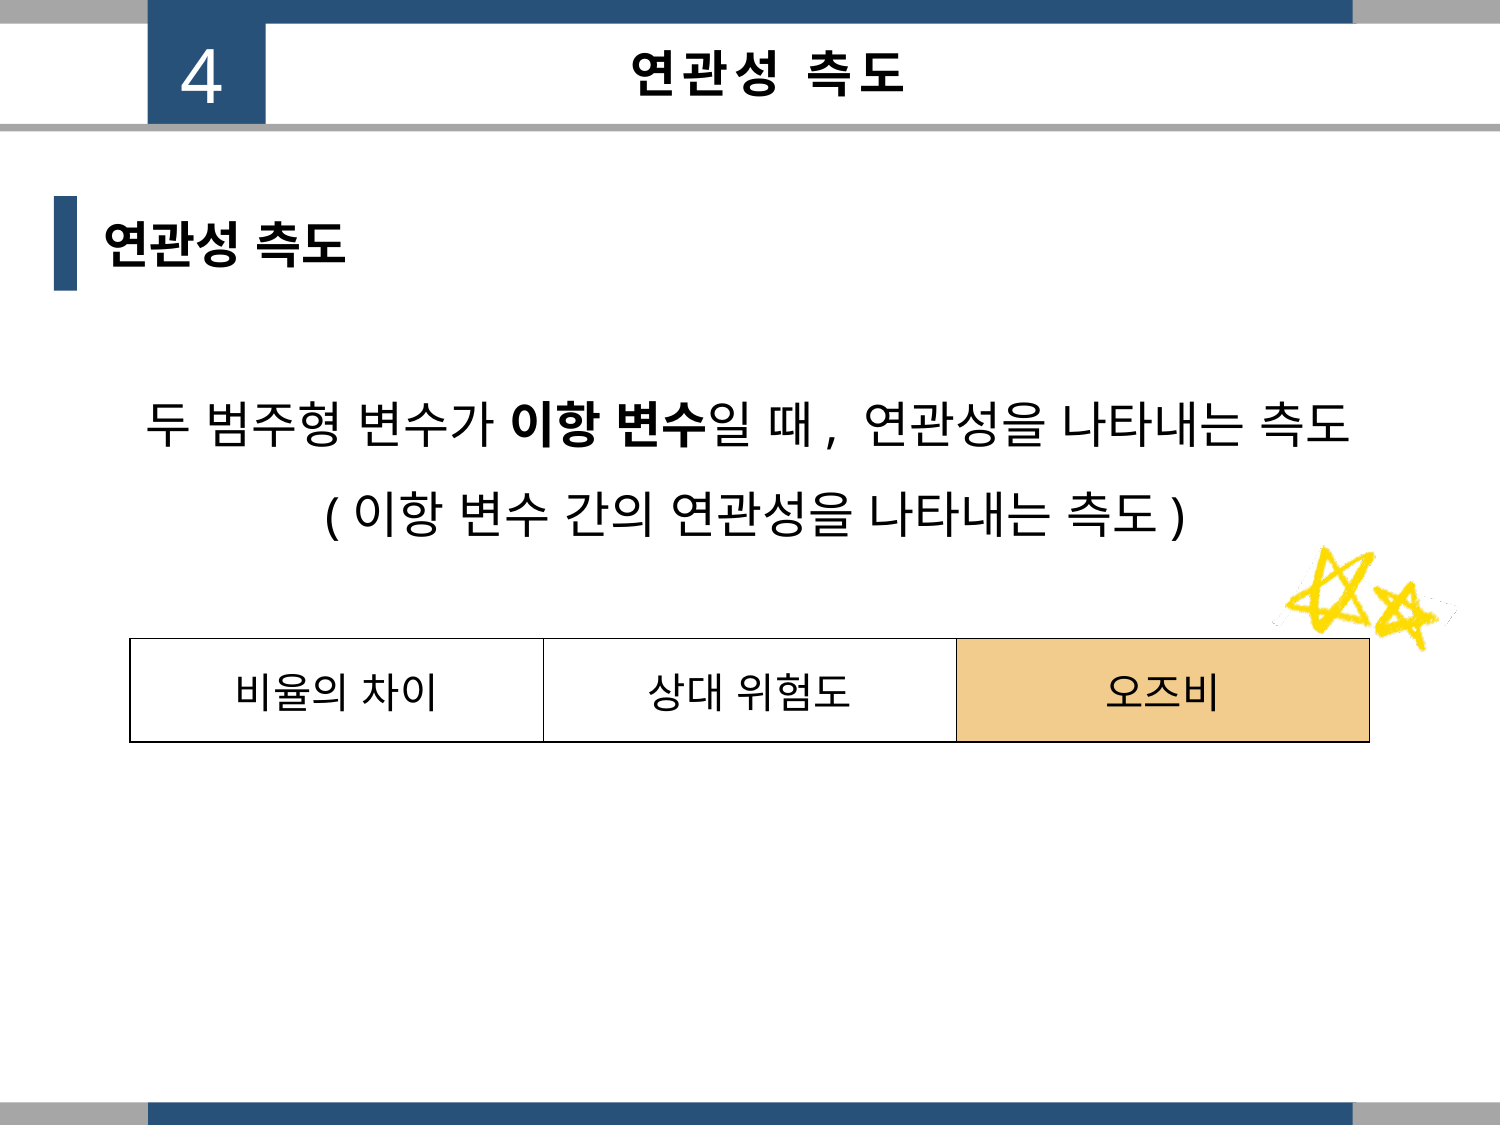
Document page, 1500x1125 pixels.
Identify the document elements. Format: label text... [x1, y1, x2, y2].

text_box [145, 0, 268, 122]
table_header 상대 위험도 [544, 639, 956, 741]
text_box [0, 122, 1500, 133]
table_header 오즈비 [957, 639, 1369, 741]
text_box [52, 194, 79, 293]
text_box 연관성 측도 [454, 34, 1081, 110]
text_box 연관성 측도 [86, 194, 646, 293]
table_header 비율의 차이 [131, 639, 543, 741]
picture [1265, 494, 1475, 705]
text_box 두 범주형 변수가 이항 변수일 때, 연관성을 나타내는 측도 (이항 변수 간의 연관성을 나타내는 측도) [88, 355, 1423, 551]
text_box 4 [136, 21, 267, 127]
